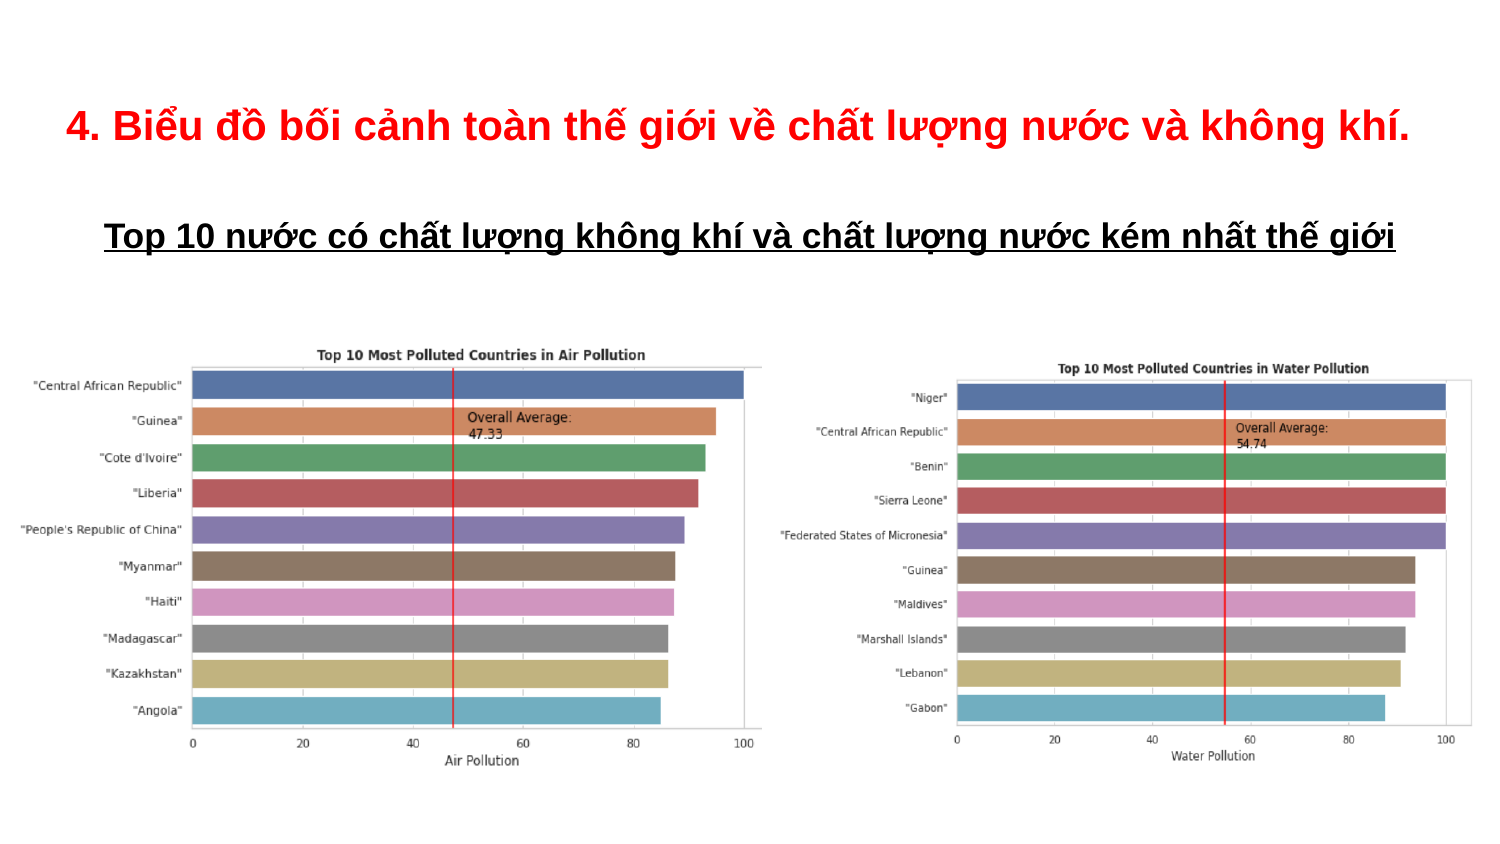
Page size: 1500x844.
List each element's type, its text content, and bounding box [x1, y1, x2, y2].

title 4. Biểu đồ bối cảnh toàn thế giới về chất lượng nước và không khí. [51, 72, 1449, 167]
list Top 10 nước có chất lượng không khí và chất lượng nước kém nhất thế giới [51, 189, 1449, 346]
picture [15, 336, 1500, 805]
